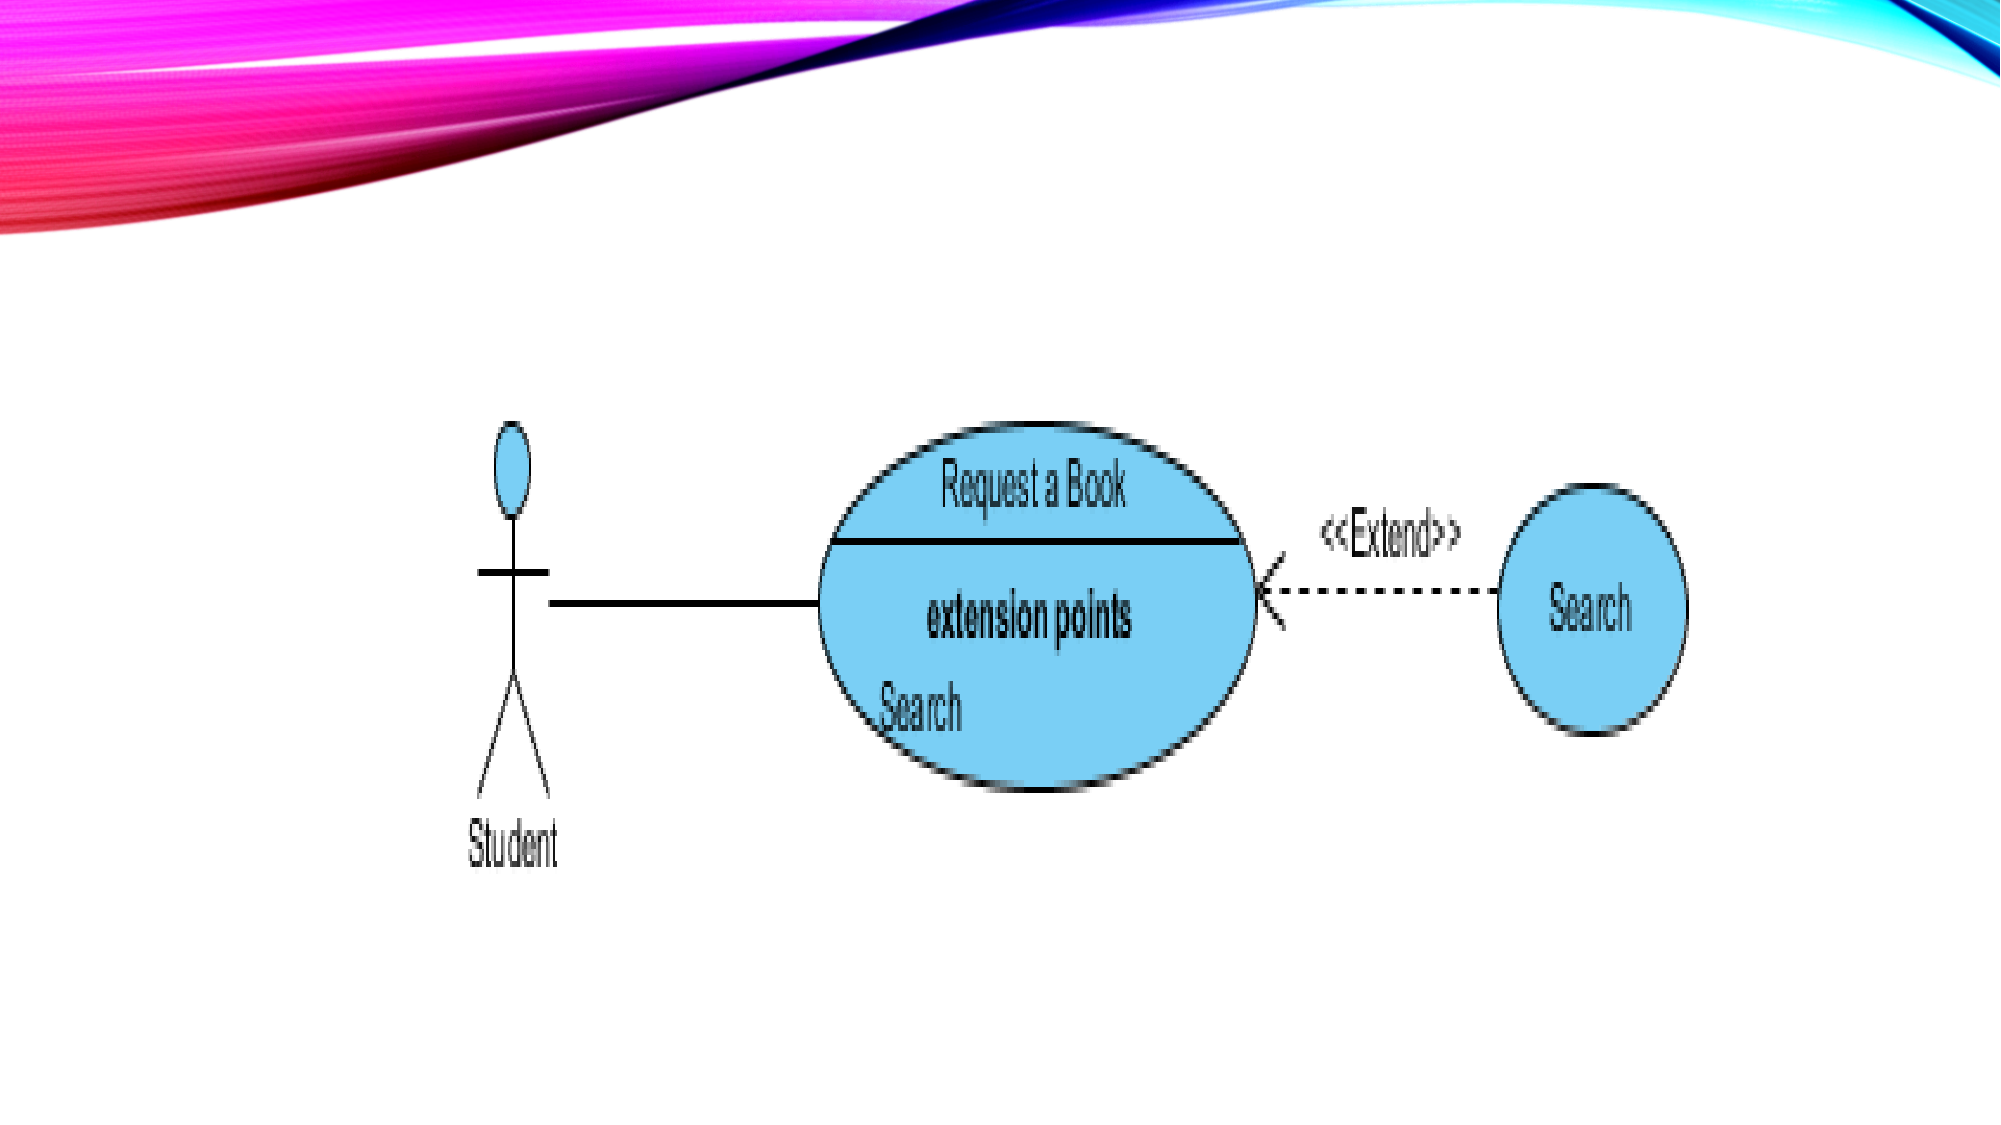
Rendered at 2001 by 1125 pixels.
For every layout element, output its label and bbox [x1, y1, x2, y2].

picture [1890, 0, 2000, 75]
picture [1910, 0, 2000, 45]
picture [0, 0, 2000, 237]
list [467, 421, 1689, 874]
